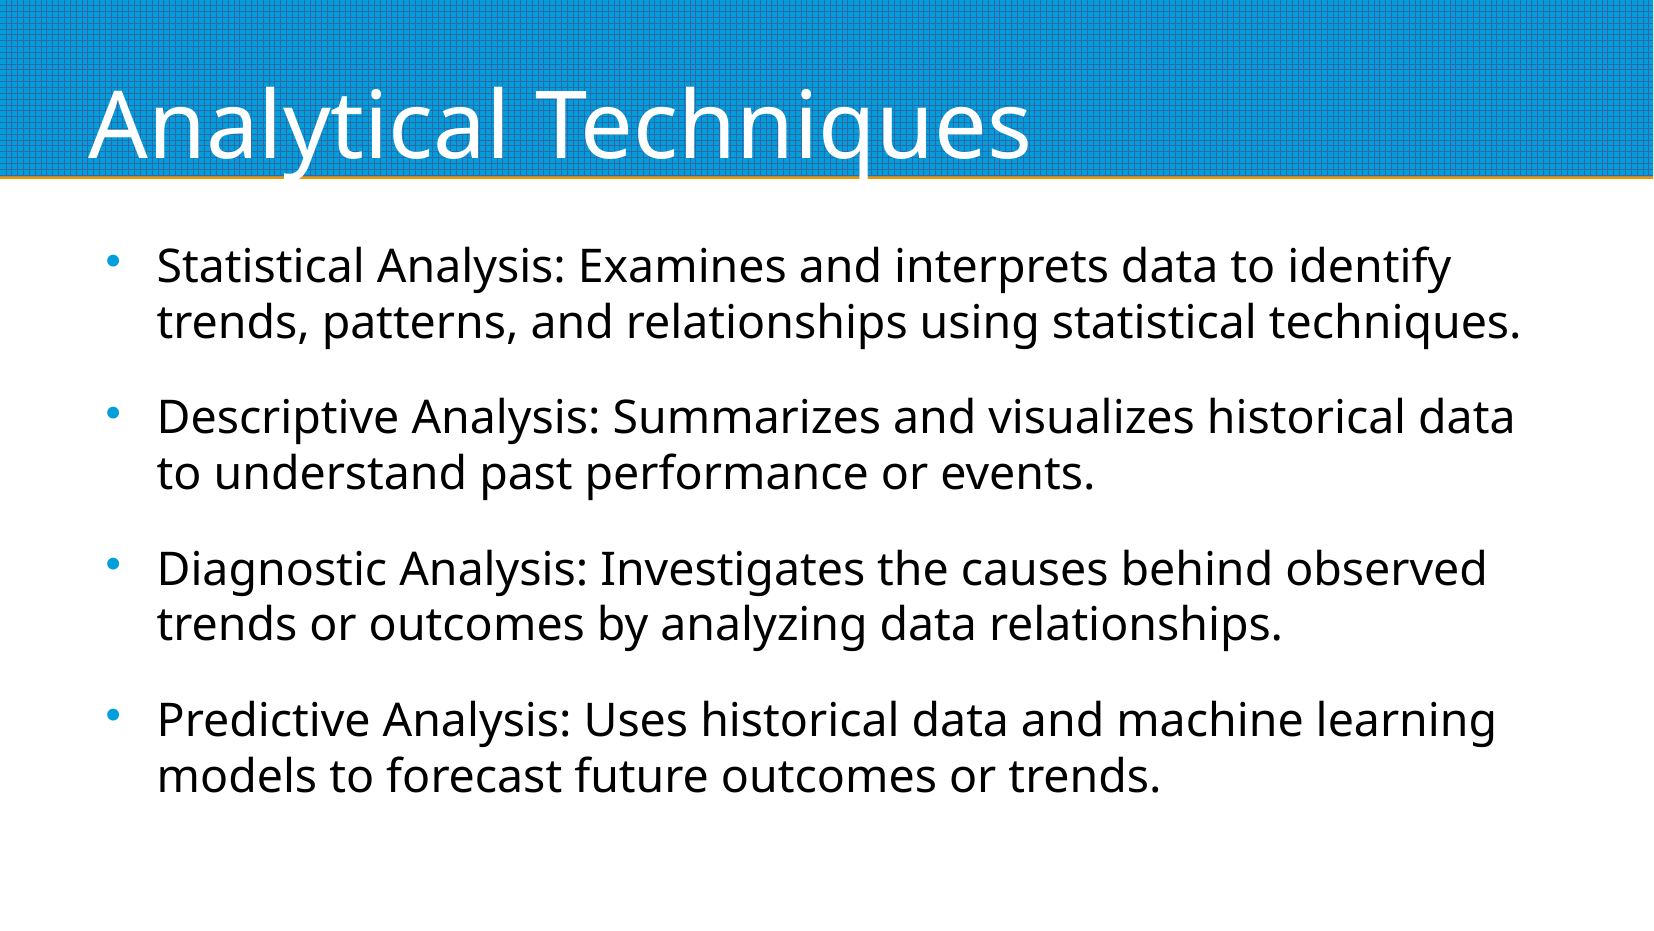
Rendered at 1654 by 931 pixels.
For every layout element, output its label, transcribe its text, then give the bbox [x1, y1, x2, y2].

list Statistical Analysis: Examines and interprets data to identify trends, patterns, and relationships using statistical techniques. Descriptive Analysis: Summarizes and visualizes historical data to understand past performance or events. Diagnostic Analysis: Investigates the causes behind observed trends or outcomes by analyzing data relationships. Predictive Analysis: Uses historical data and machine learning models to forecast future outcomes or trends. [88, 236, 1565, 812]
title Analytical Techniques [88, 14, 1565, 177]
